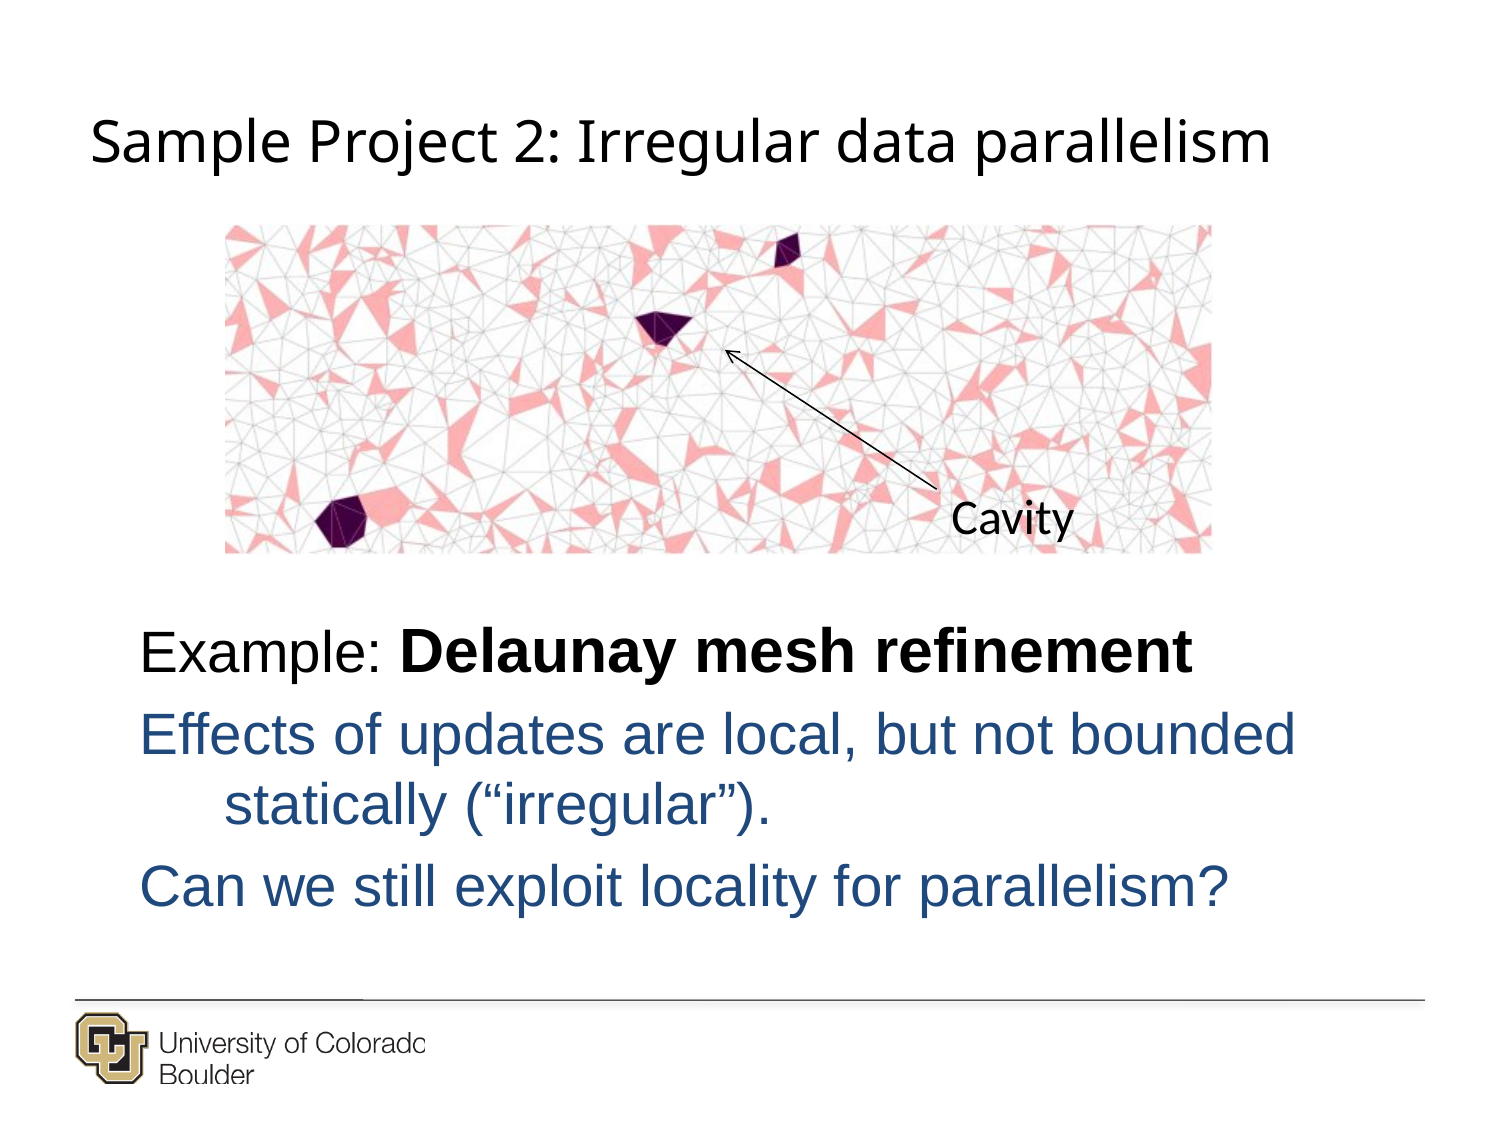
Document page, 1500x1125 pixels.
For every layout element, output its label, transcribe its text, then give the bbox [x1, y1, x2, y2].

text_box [724, 349, 937, 490]
text_box Example: Delaunay mesh refinement Effects of updates are local, but not bounded statically (“irregular”). Can we still exploit locality for parallelism? [124, 602, 1388, 1078]
picture [224, 224, 1213, 556]
title Sample Project 2: Irregular data parallelism [75, 45, 1425, 233]
